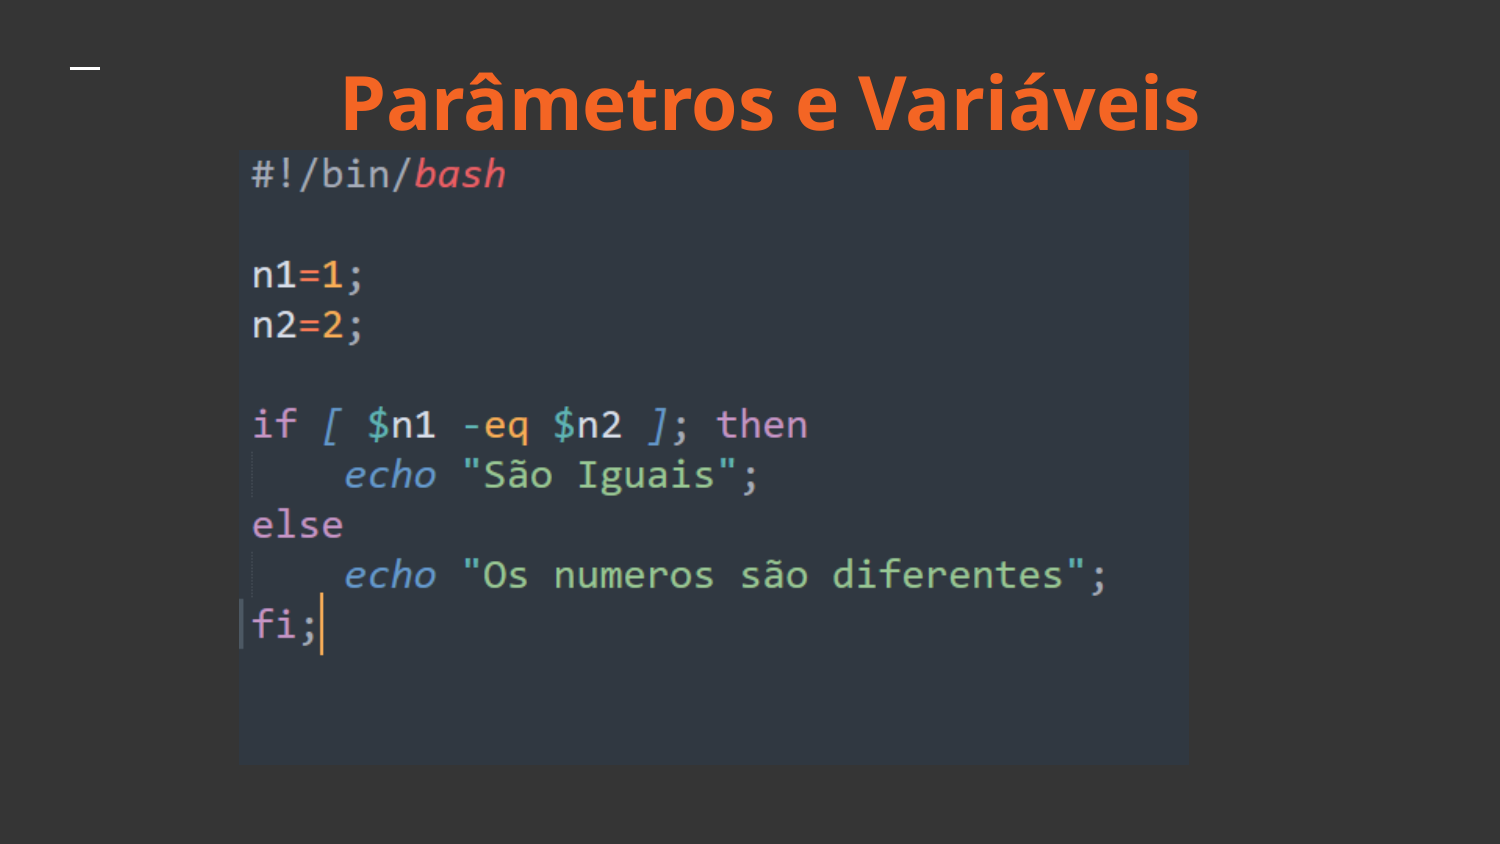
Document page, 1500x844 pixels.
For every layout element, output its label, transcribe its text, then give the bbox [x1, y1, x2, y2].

title Parâmetros e Variáveis [324, 40, 1232, 167]
picture [239, 149, 1189, 765]
